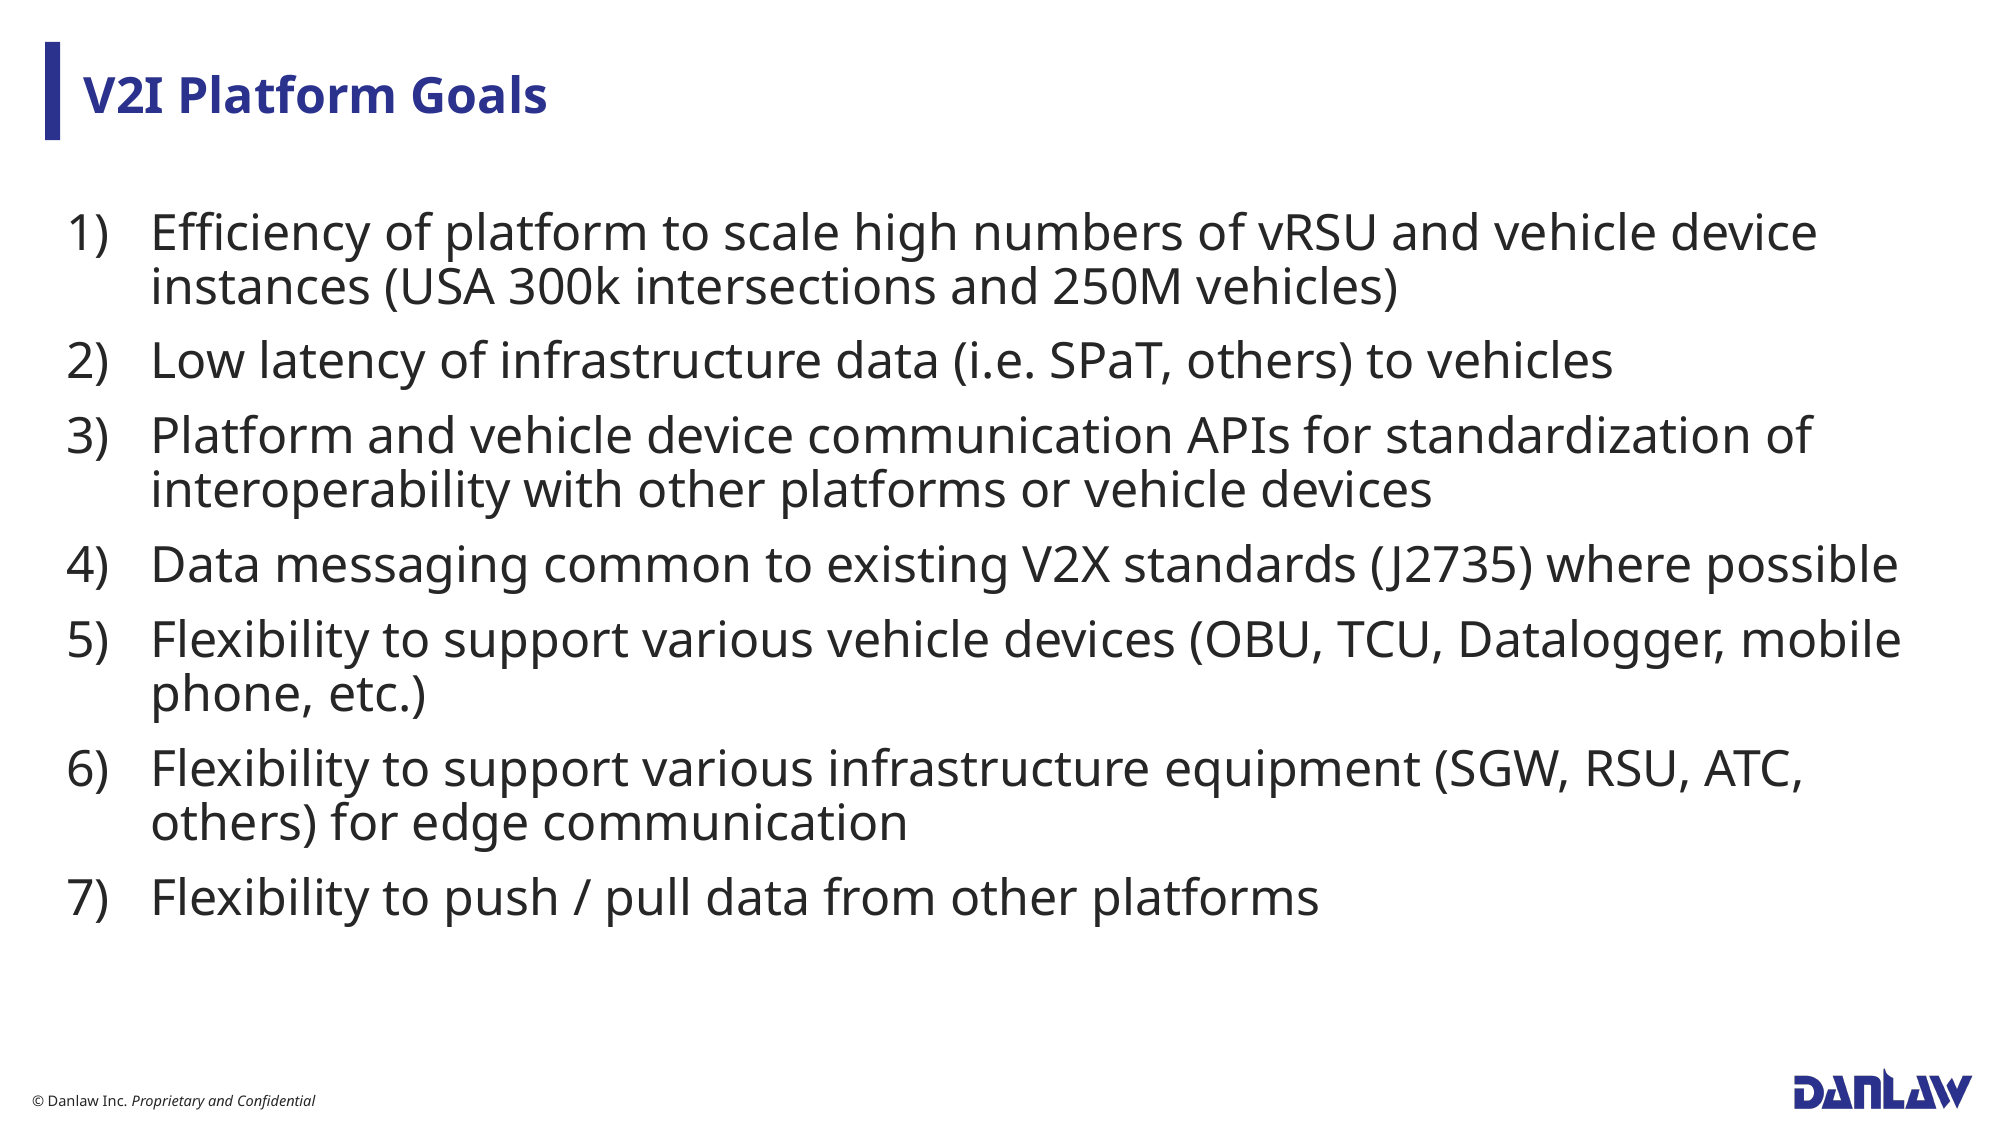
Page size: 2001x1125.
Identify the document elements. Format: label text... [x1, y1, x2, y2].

list Efficiency of platform to scale high numbers of vRSU and vehicle device instances (USA 300k intersections and 250M vehicles) Low latency of infrastructure data (i.e. SPaT, others) to vehicles Platform and vehicle device communication APIs for standardization of interoperability with other platforms or vehicle devices Data messaging common to existing V2X standards (J2735) where possible Flexibility to support various vehicle devices (OBU, TCU, Datalogger, mobile phone, etc.) Flexibility to support various infrastructure equipment (SGW, RSU, ATC, others) for edge communication Flexibility to push / pull data from other platforms [51, 199, 1943, 1026]
title V2I Platform Goals [68, 41, 1943, 153]
picture [1793, 1067, 1973, 1110]
